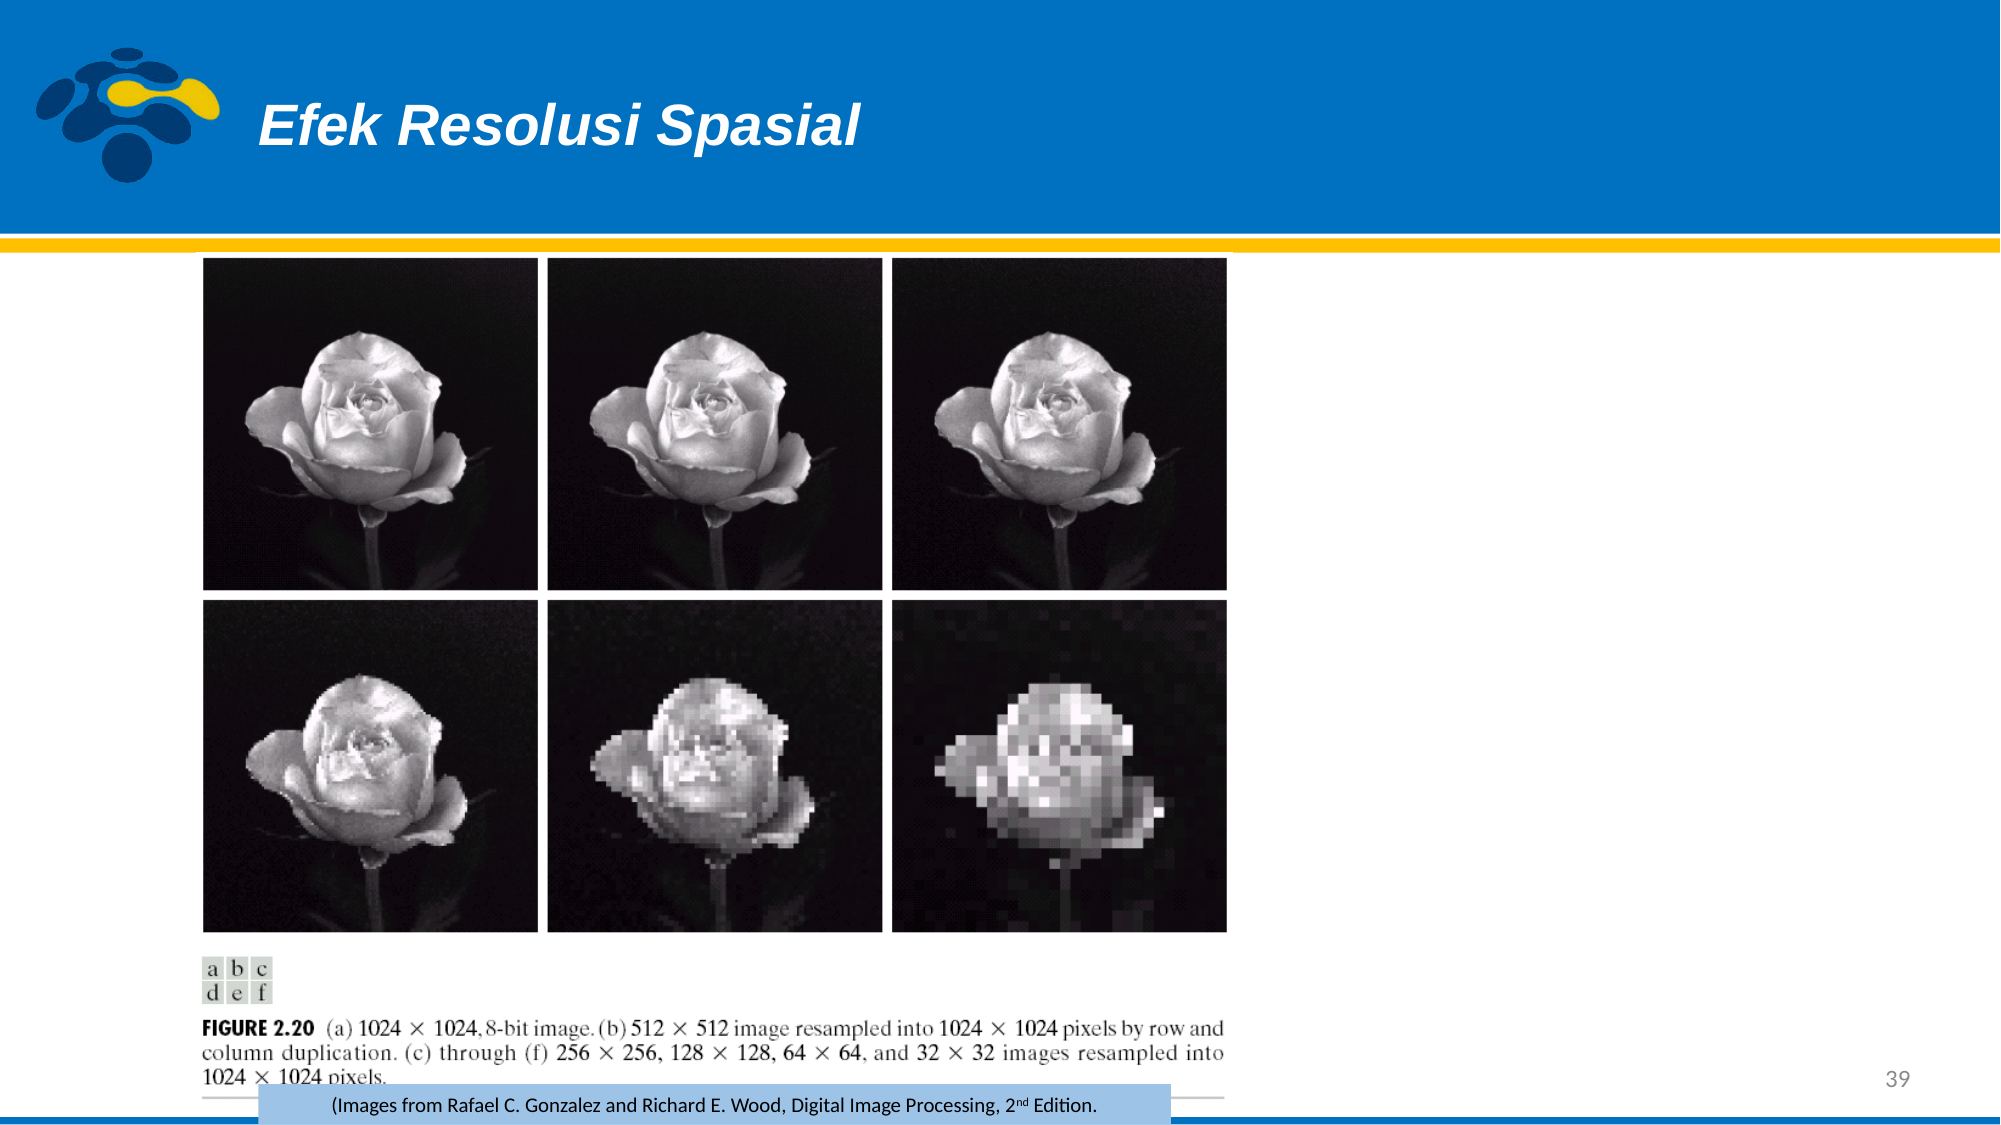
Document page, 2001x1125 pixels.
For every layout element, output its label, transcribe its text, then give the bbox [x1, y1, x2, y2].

text_box (Images from Rafael C. Gonzalez and Richard E. Wood, Digital Image Processing, 2nd Edition. [258, 1104, 1171, 1124]
picture [32, 42, 222, 187]
slide_number 39 [1475, 1047, 1926, 1108]
text_box Efek Resolusi Spasial [243, 80, 877, 165]
picture [196, 252, 1233, 1104]
